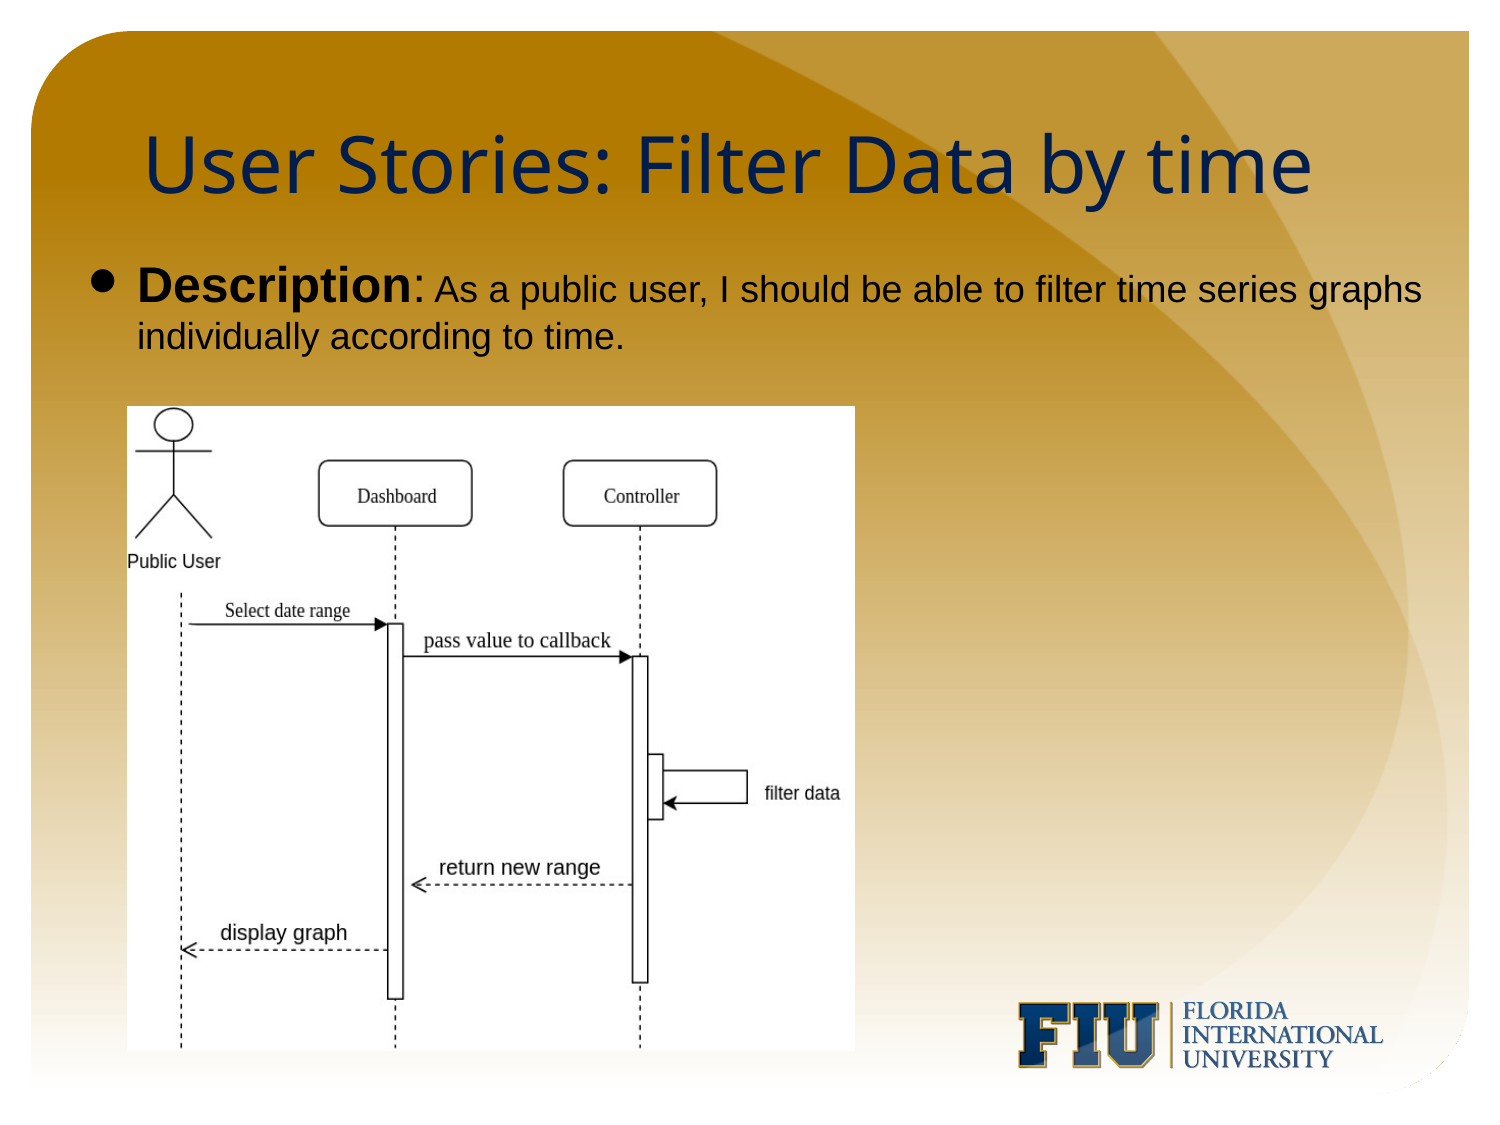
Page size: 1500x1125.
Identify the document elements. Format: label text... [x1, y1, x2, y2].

picture [24, 30, 1473, 1094]
title User Stories: Filter Data by time [127, 92, 1373, 244]
list Description: As a public user, I should be able to filter time series graphs individually according to time. [47, 244, 1453, 996]
